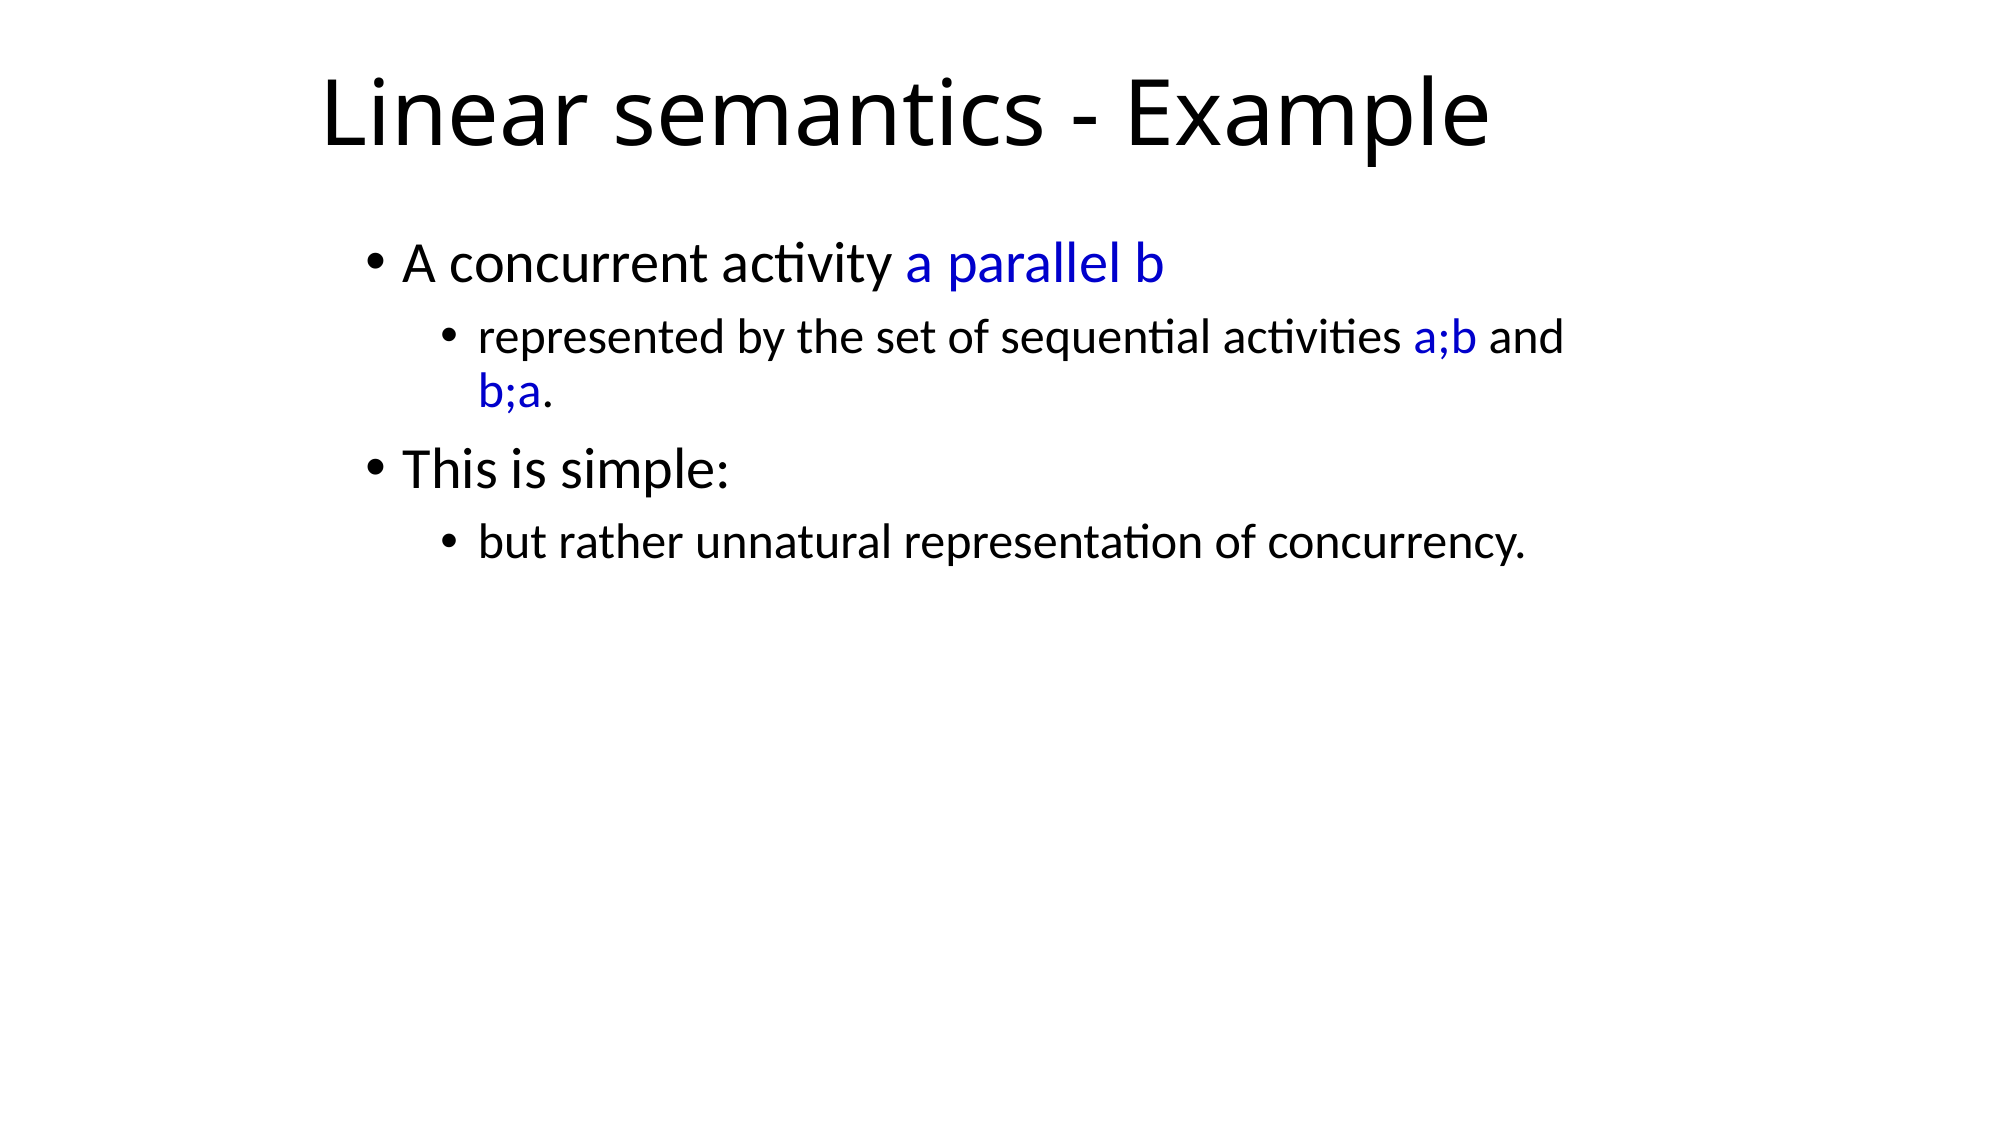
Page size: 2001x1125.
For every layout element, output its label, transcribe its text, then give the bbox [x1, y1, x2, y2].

title Linear semantics - Example [316, 22, 1591, 209]
list A concurrent activity a parallel b represented by the set of sequential activities a;b and b;a. This is simple: but rather unnatural representation of concurrency. [362, 224, 1637, 977]
